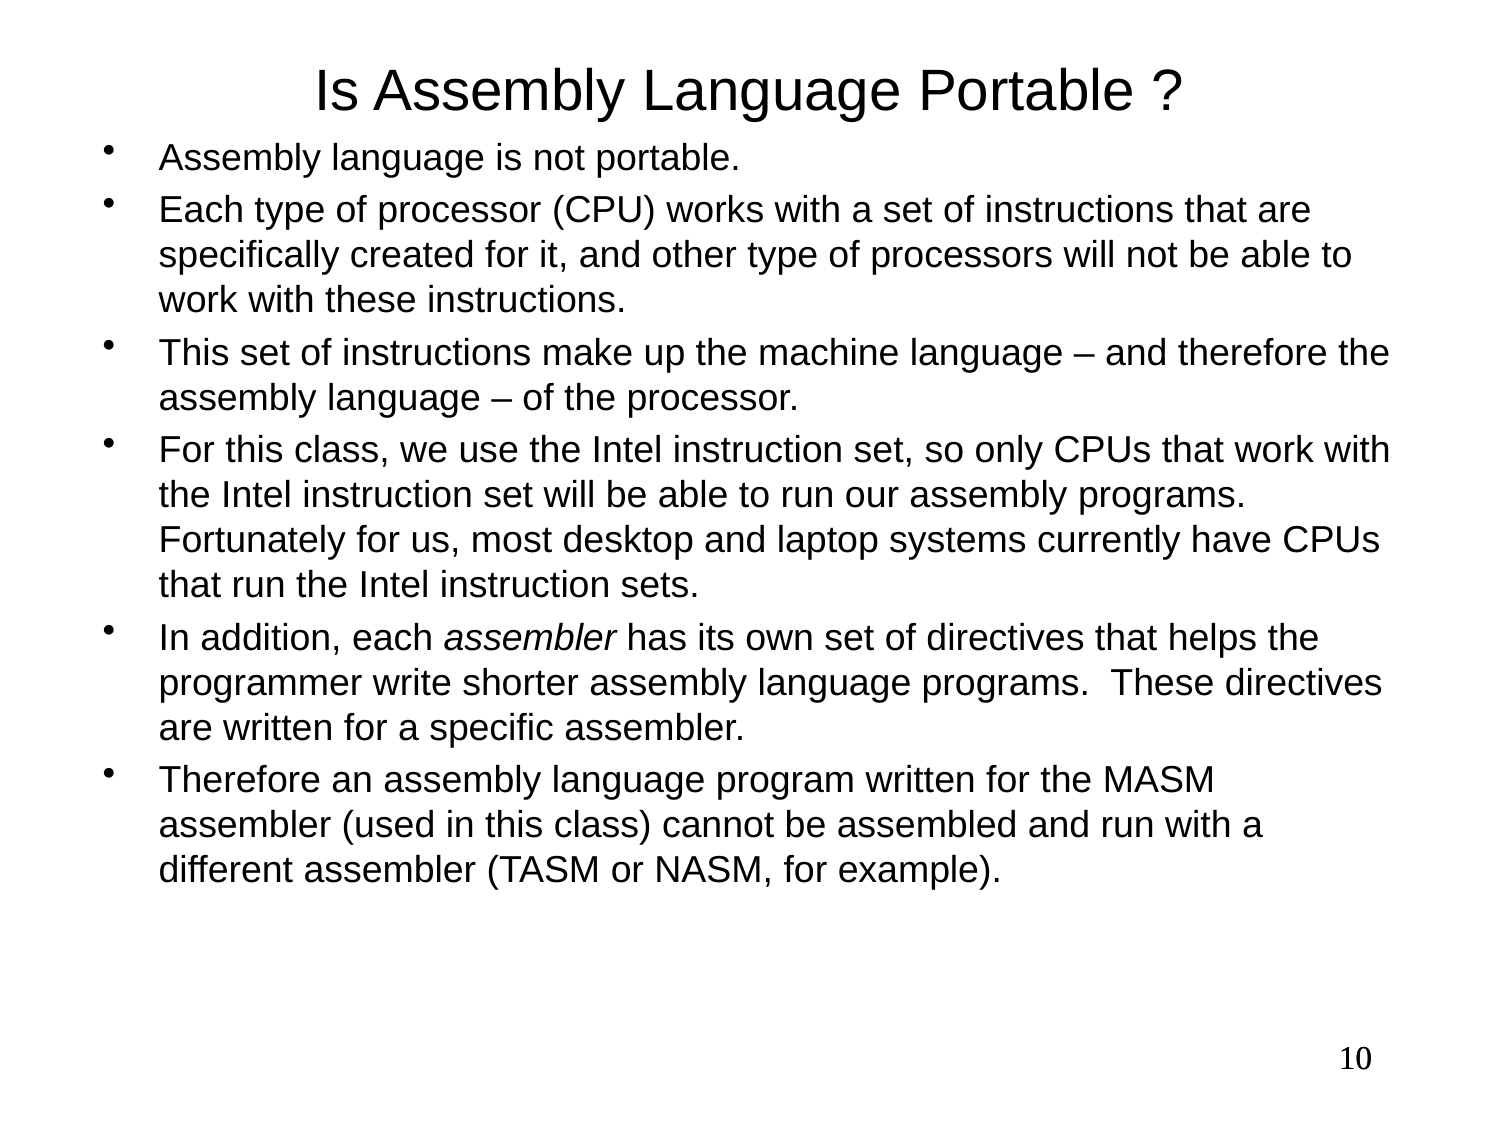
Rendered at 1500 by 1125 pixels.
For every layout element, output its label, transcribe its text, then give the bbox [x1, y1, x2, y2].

list Assembly language is not portable. Each type of processor (CPU) works with a set of instructions that are specifically created for it, and other type of processors will not be able to work with these instructions. This set of instructions make up the machine language – and therefore the assembly language – of the processor. For this class, we use the Intel instruction set, so only CPUs that work with the Intel instruction set will be able to run our assembly programs. Fortunately for us, most desktop and laptop systems currently have CPUs that run the Intel instruction sets. In addition, each assembler has its own set of directives that helps the programmer write shorter assembly language programs. These directives are written for a specific assembler. Therefore an assembly language program written for the MASM assembler (used in this class) cannot be assembled and run with a different assembler (TASM or NASM, for example). [87, 124, 1413, 1063]
slide_number 10 [1224, 1024, 1388, 1088]
title Is Assembly Language Portable ? [112, 37, 1388, 124]
